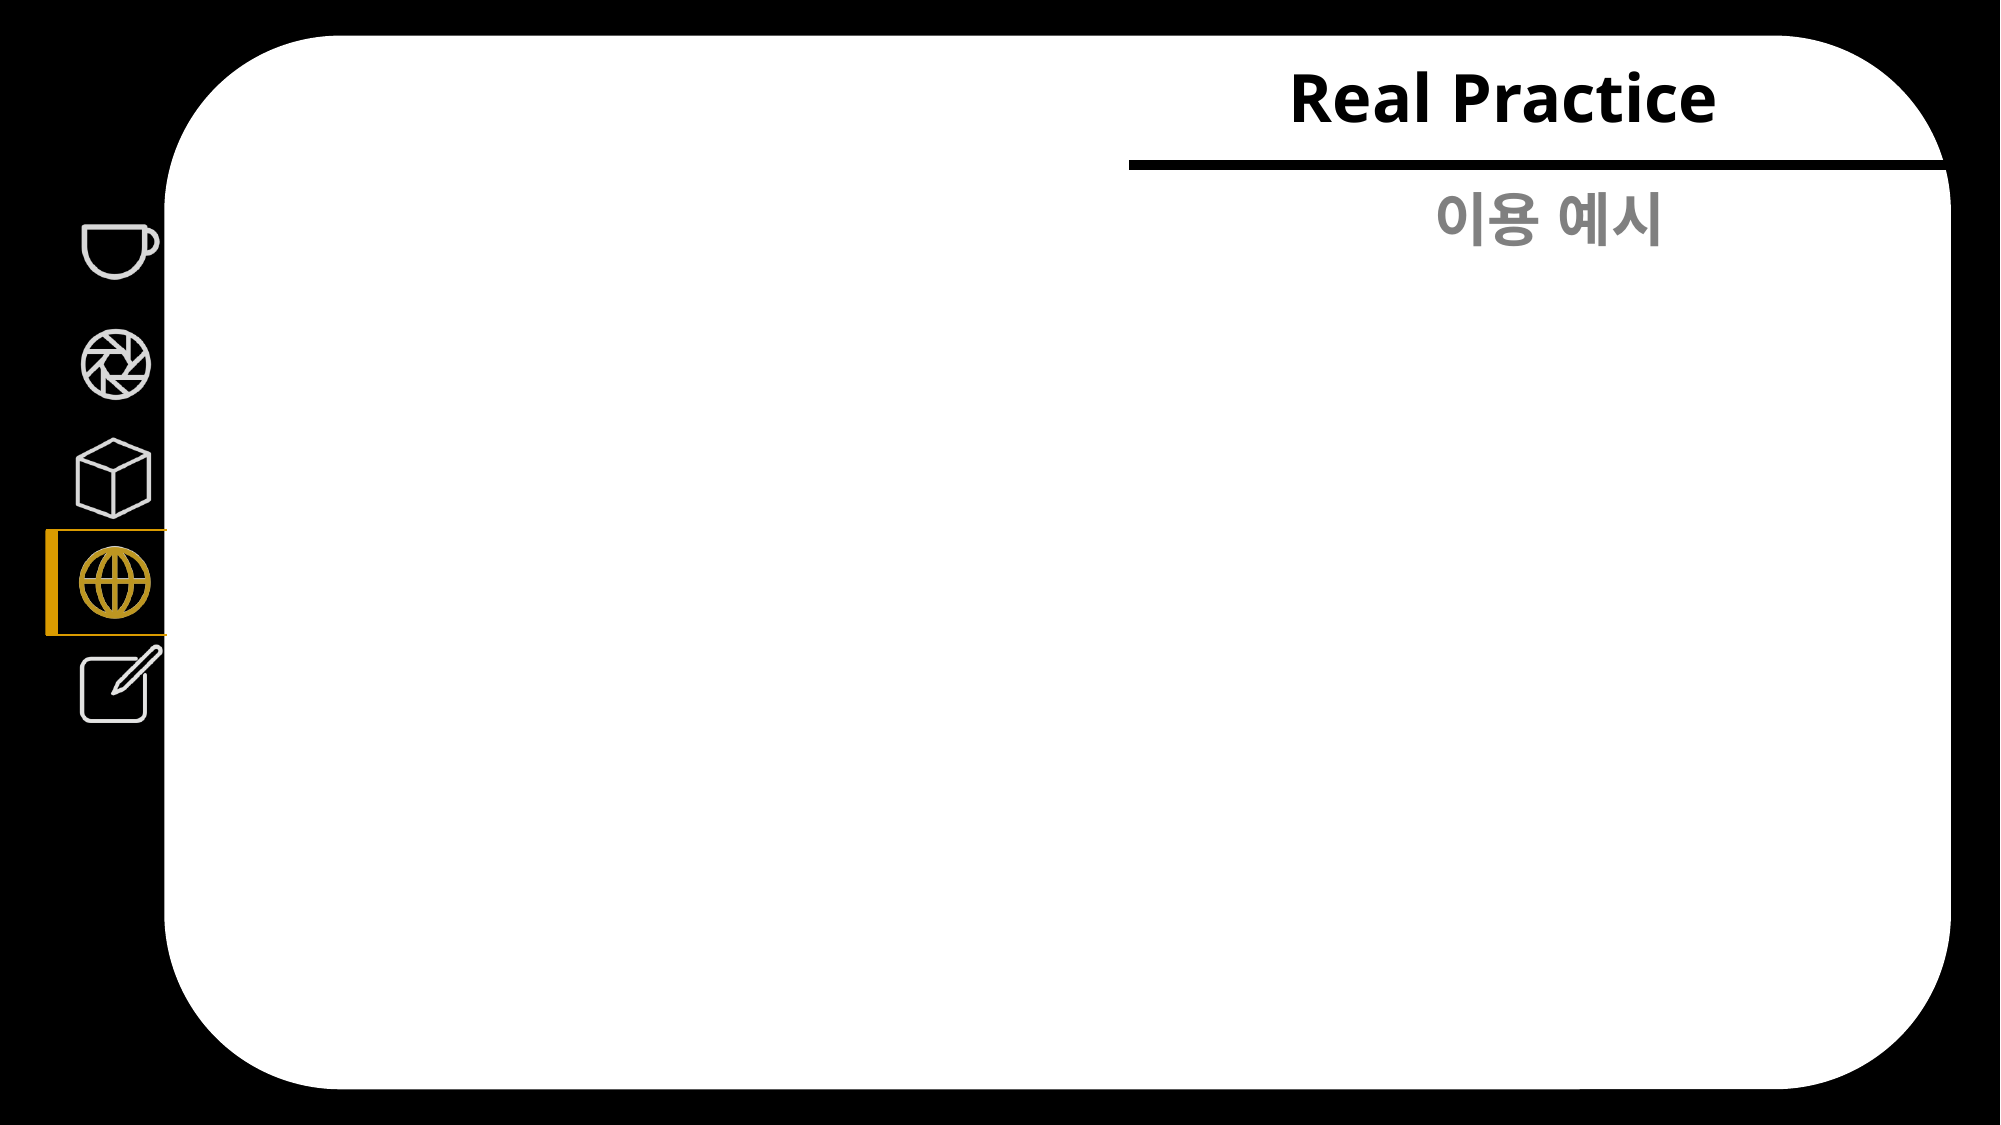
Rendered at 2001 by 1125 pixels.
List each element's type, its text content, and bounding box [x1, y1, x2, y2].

text_box [1129, 160, 1951, 170]
picture [71, 634, 170, 733]
picture [44, 221, 192, 547]
text_box Real Practice [1274, 48, 1734, 144]
picture [62, 531, 166, 634]
text_box [164, 35, 1951, 1090]
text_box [45, 530, 167, 635]
text_box 이용 예시 [1419, 175, 1680, 261]
